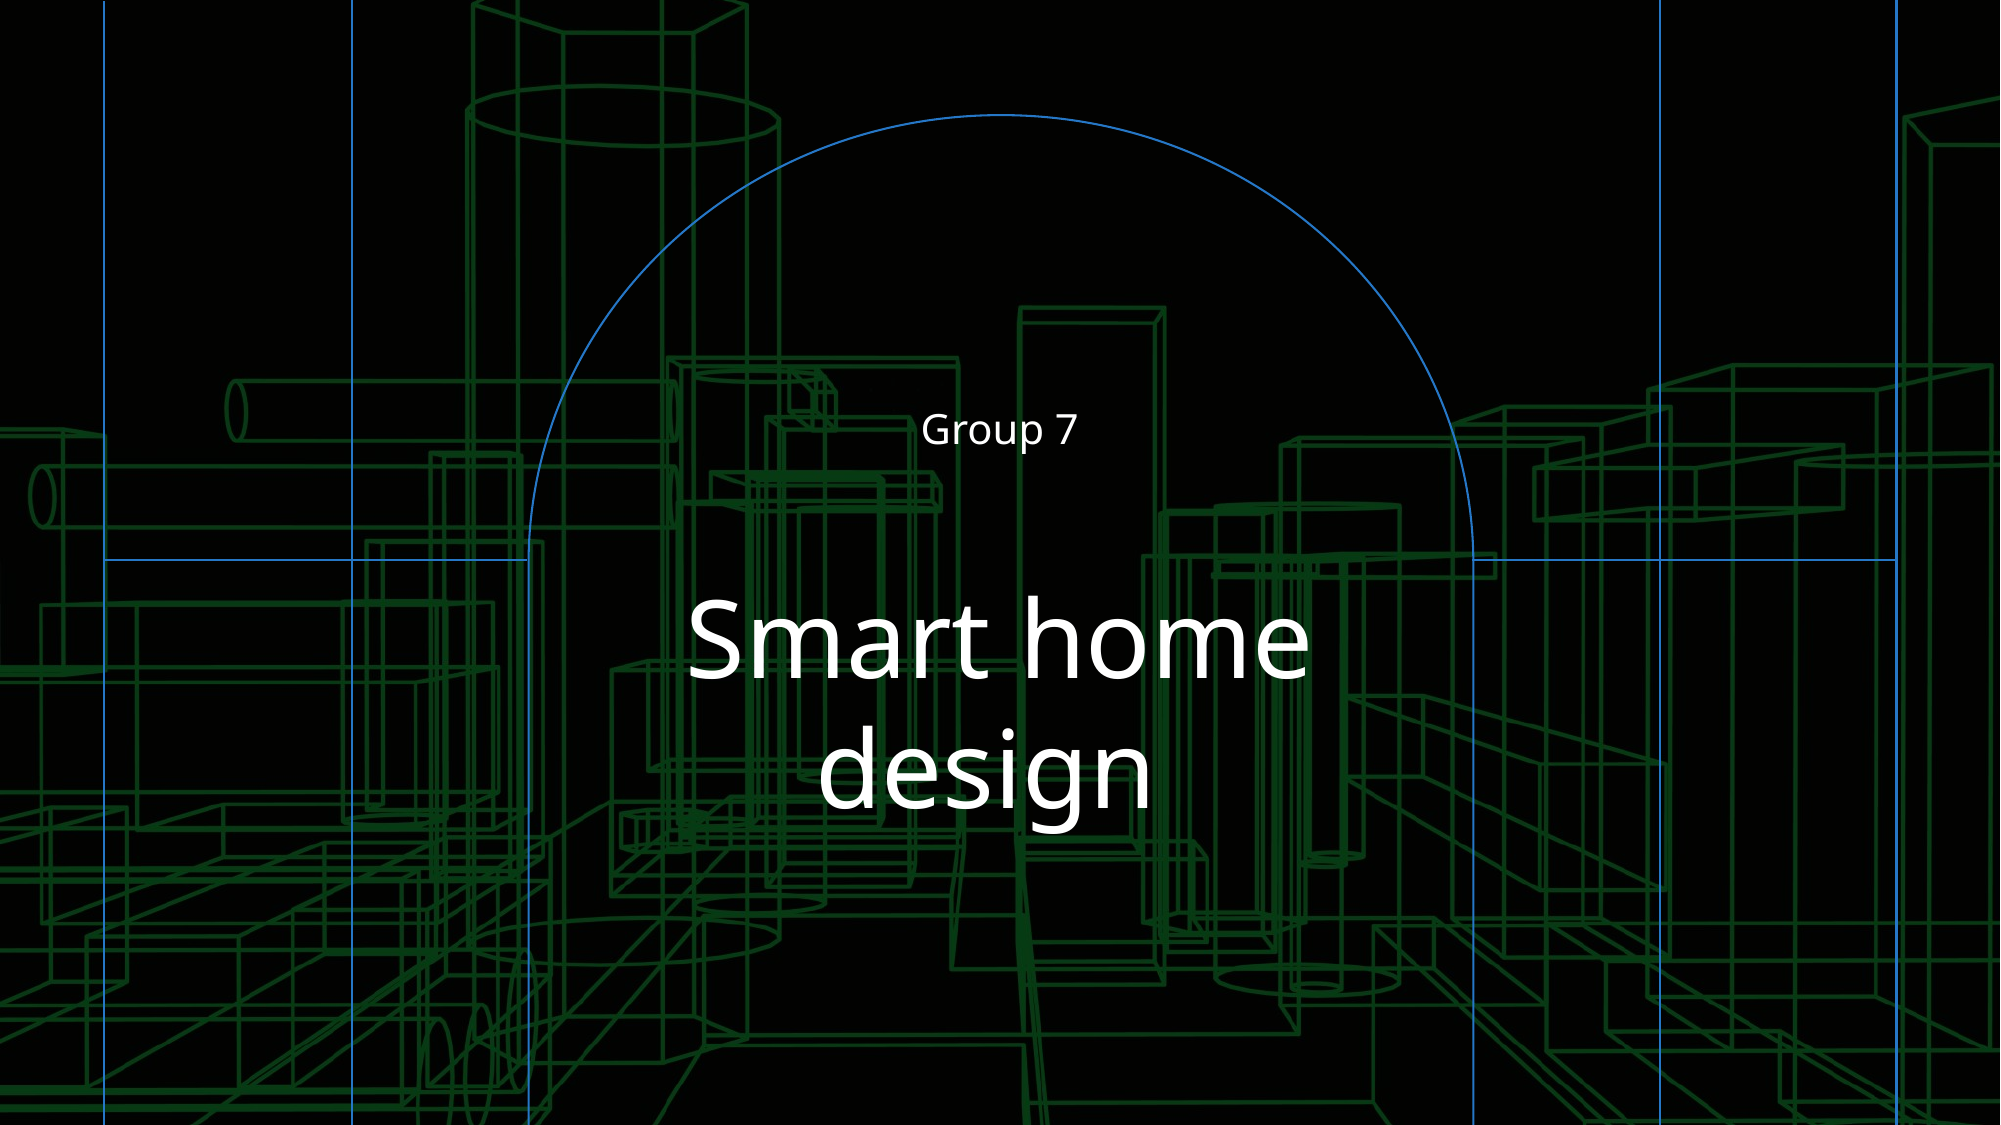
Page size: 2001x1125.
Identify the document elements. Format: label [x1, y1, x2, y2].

text_box [103, 0, 1897, 1125]
picture [1897, 0, 2000, 1125]
picture [0, 0, 103, 1125]
